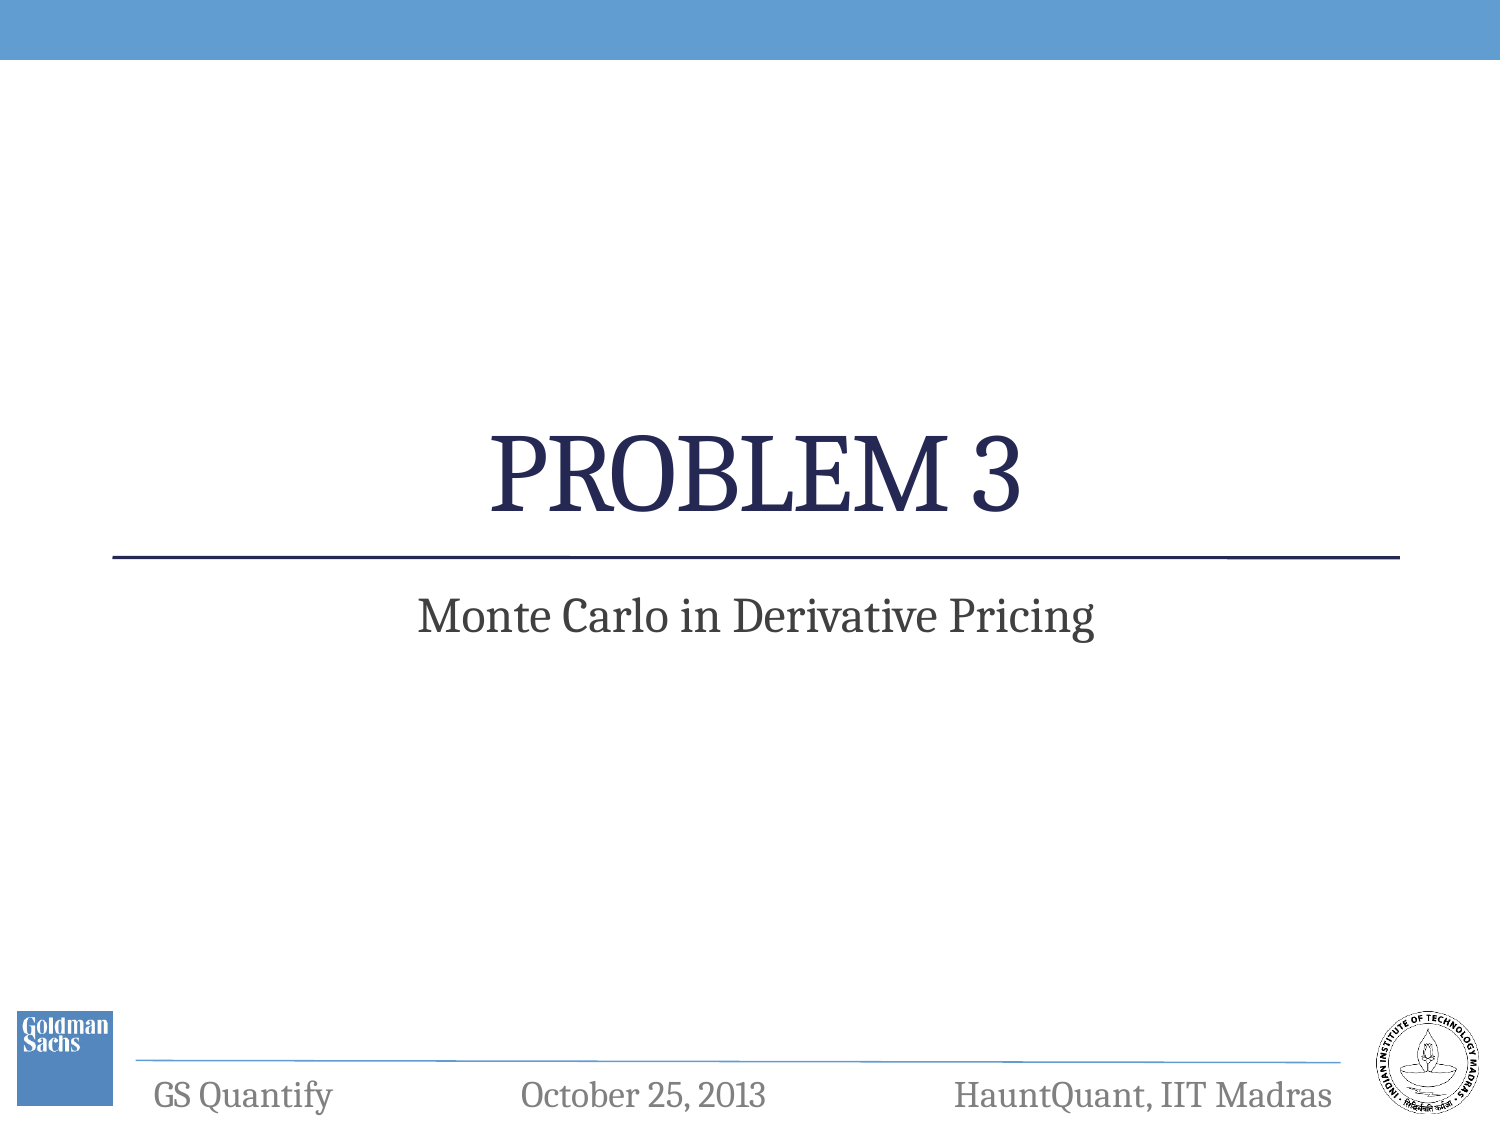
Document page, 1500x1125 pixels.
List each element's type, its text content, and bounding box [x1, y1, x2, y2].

picture [1375, 1011, 1479, 1115]
subtitle Monte Carlo in Derivative Pricing [112, 575, 1400, 1012]
title Problem 3 [112, 224, 1400, 542]
picture [17, 1011, 113, 1106]
table_header GS Quantify [1, 1067, 347, 1124]
table_header October 25, 2013 [349, 1072, 938, 1124]
table_header HauntQuant, IIT Madras [940, 1067, 1499, 1124]
